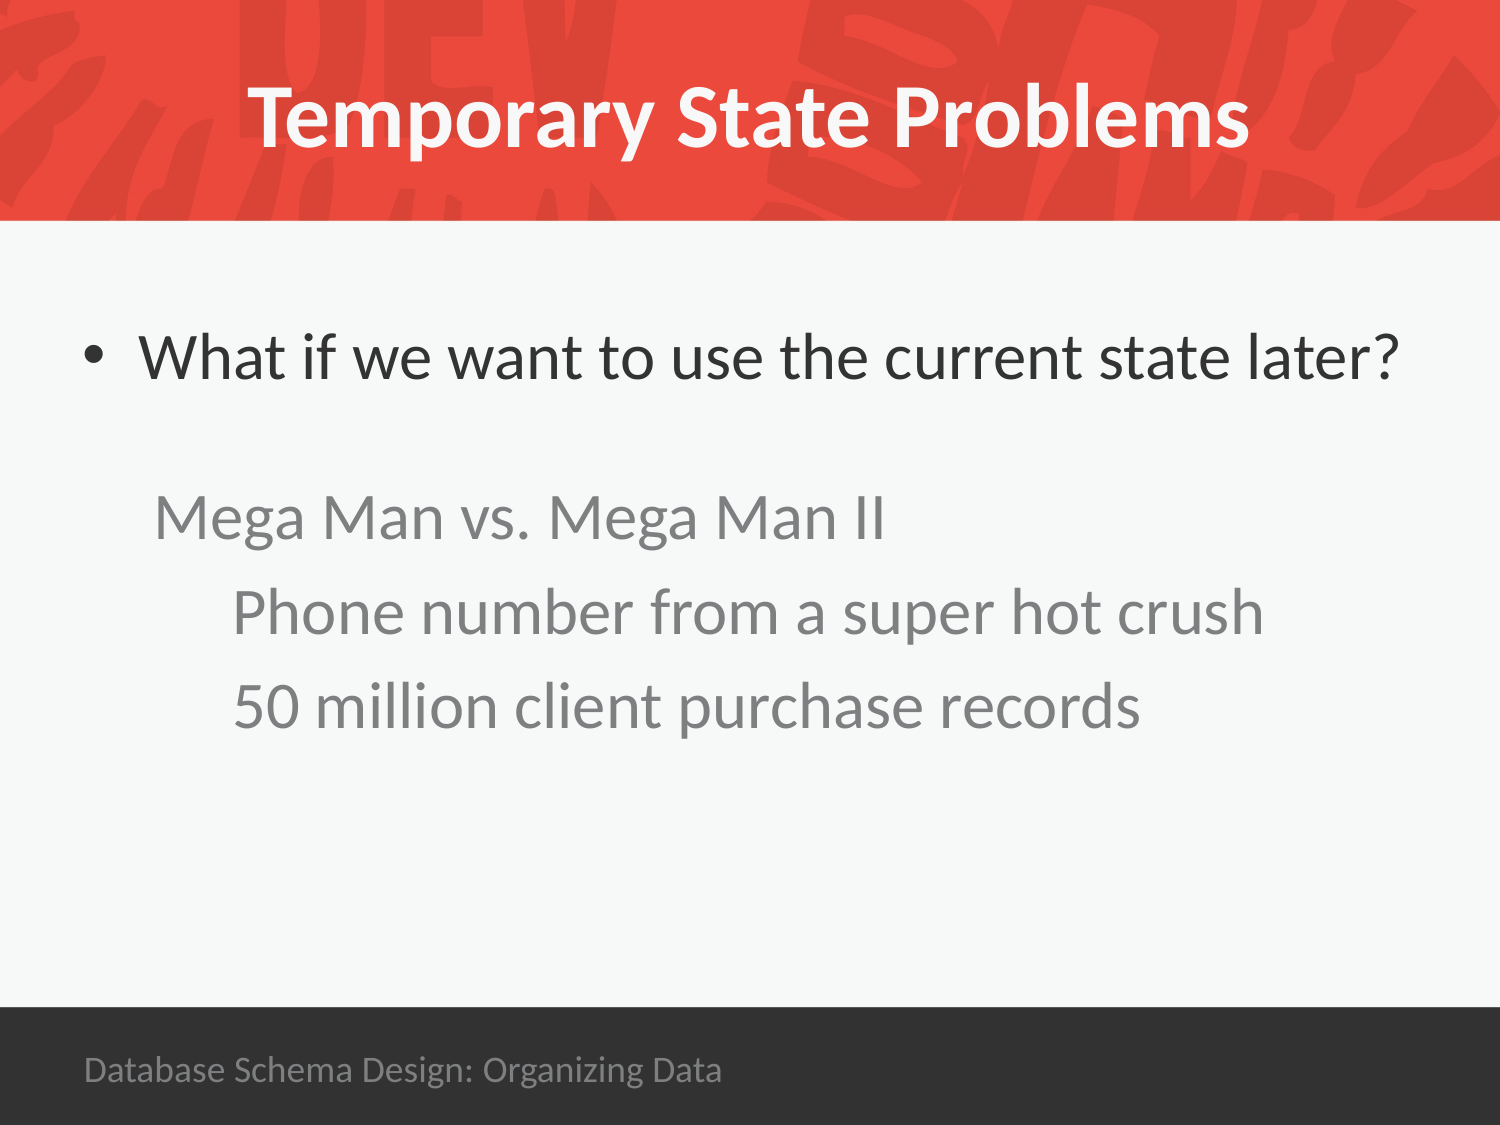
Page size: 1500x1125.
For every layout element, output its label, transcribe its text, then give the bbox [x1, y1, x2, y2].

text_box Database Schema Design: Organizing Data [83, 1045, 1434, 1091]
list What if we want to use the current state later? Mega Man vs. Mega Man II Phone number from a super hot crush 50 million client purchase records [74, 305, 1426, 943]
picture [0, 0, 1500, 1125]
title Temporary State Problems [74, 16, 1426, 206]
